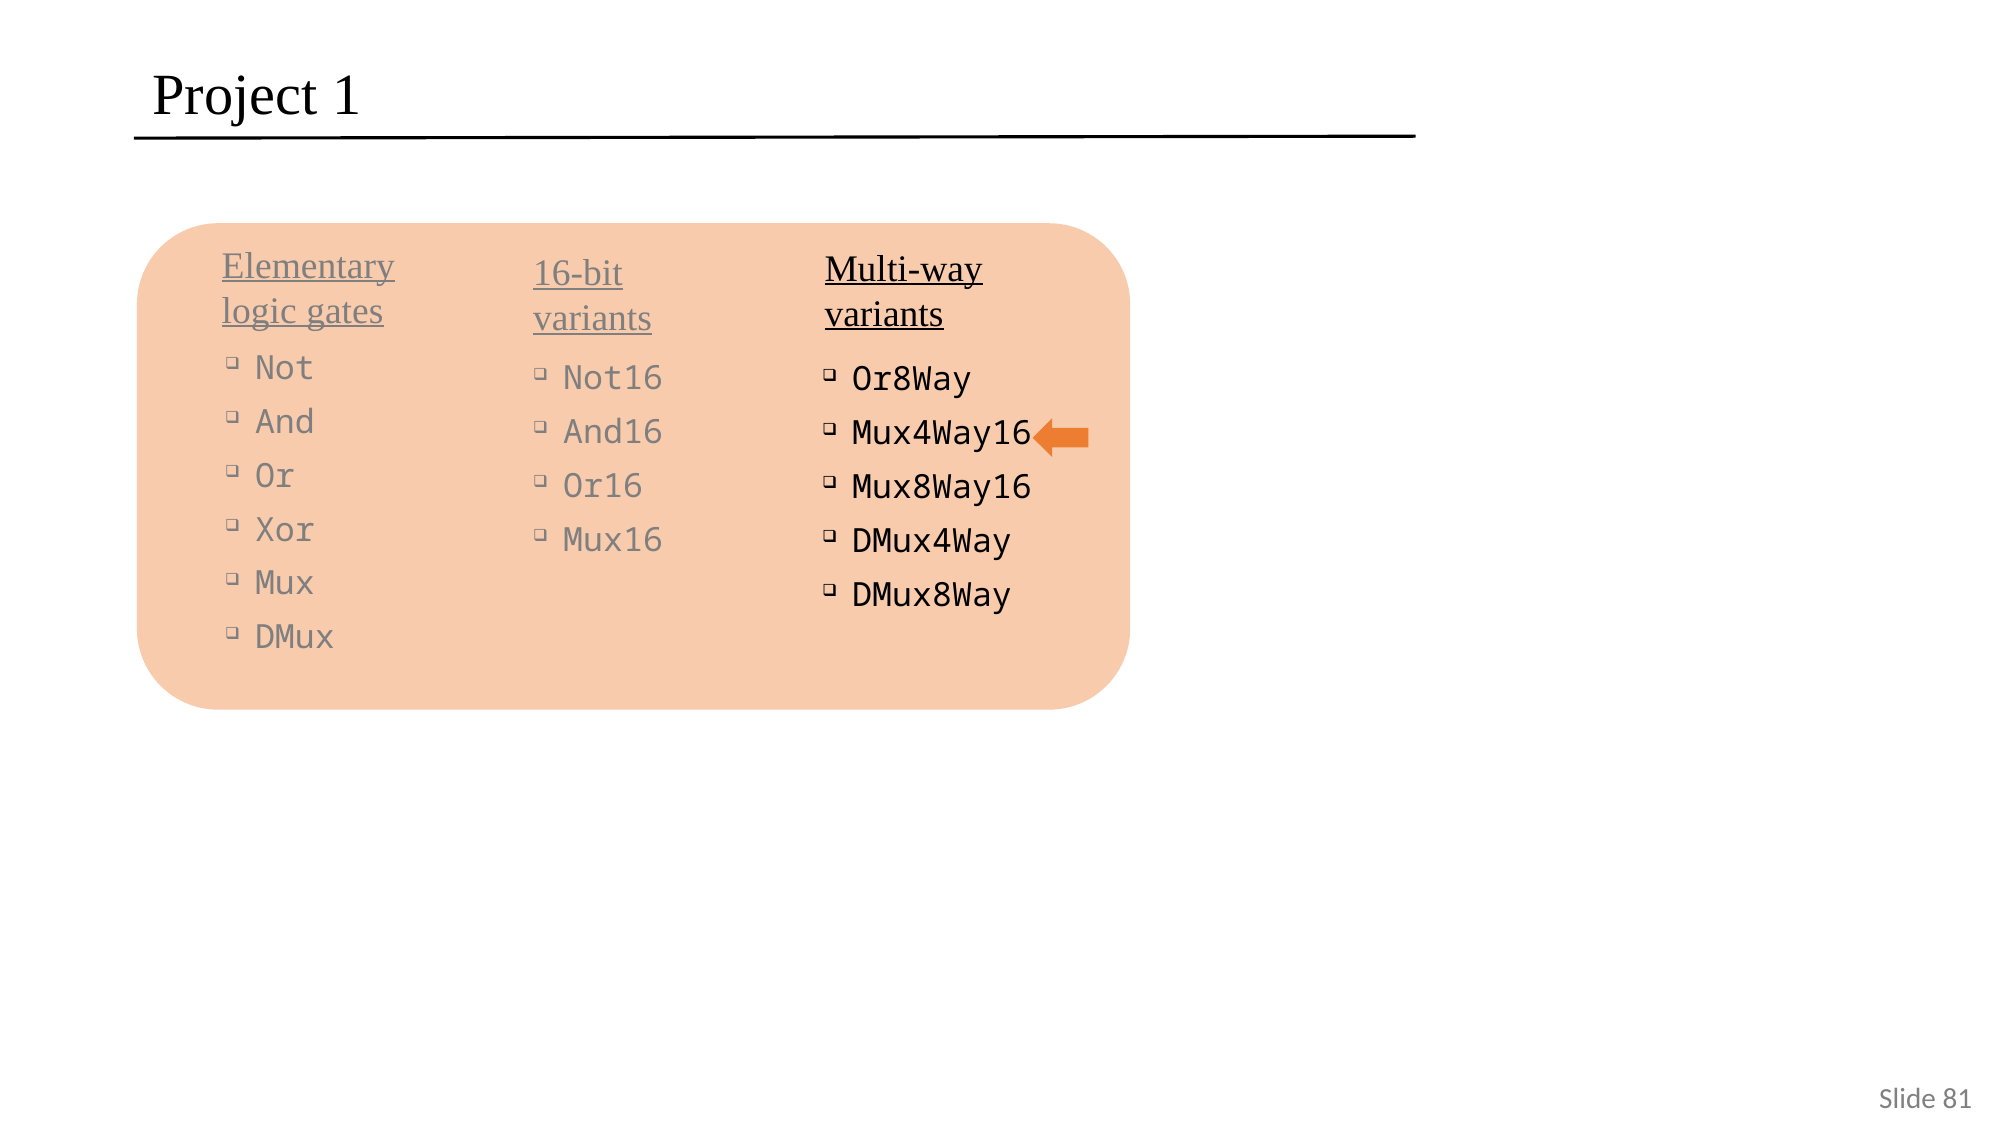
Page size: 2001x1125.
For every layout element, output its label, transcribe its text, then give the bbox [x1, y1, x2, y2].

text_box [807, 236, 1214, 723]
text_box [518, 240, 735, 648]
title Project 1 [137, 48, 1417, 144]
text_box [136, 223, 1131, 724]
